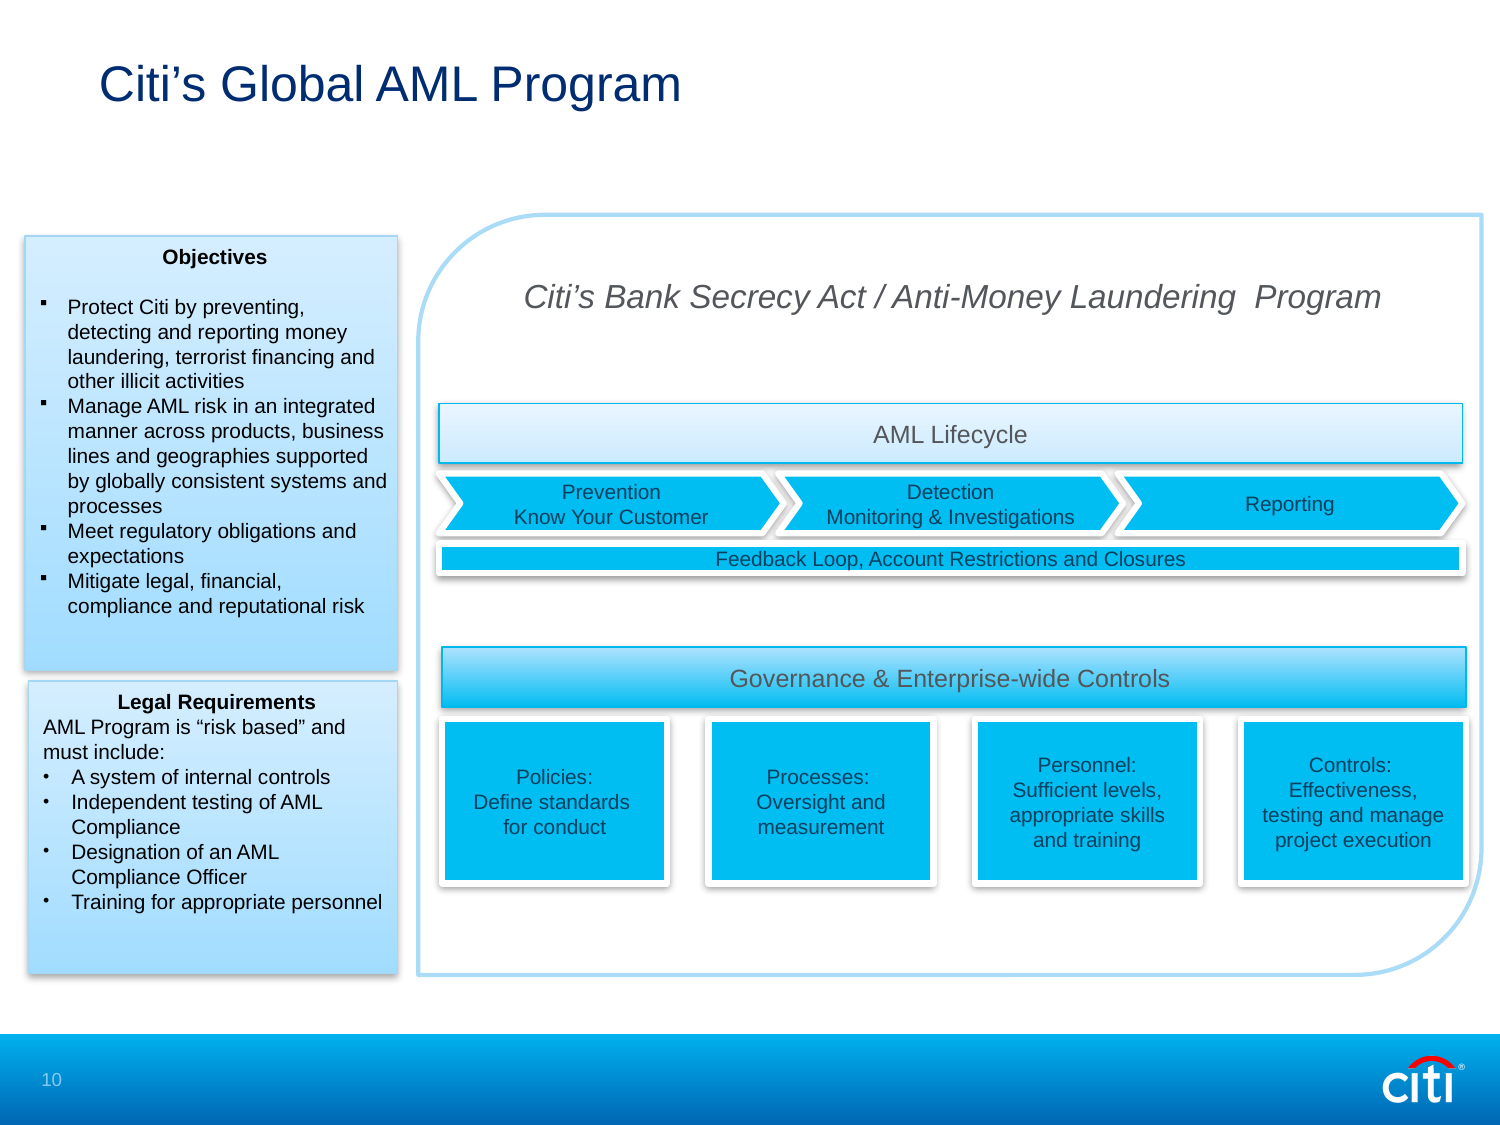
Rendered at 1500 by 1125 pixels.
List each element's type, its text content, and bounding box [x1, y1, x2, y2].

text_box Governance & Enterprise-wide Controls [441, 646, 1467, 708]
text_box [438, 403, 1463, 574]
text_box Citi’s Bank Secrecy Act / Anti-Money Laundering Program [416, 212, 1484, 978]
text_box Controls: Effectiveness, testing and manage project execution [1238, 716, 1469, 887]
title Citi’s Global AML Program [98, 51, 1460, 133]
picture [1361, 1066, 1477, 1124]
text_box Personnel: Sufficient levels, appropriate skills and training [972, 716, 1203, 887]
text_box Objectives Protect Citi by preventing, detecting and reporting money laundering, terrorist financing and other illicit activities Manage AML risk in an integrated manner across products, business lines and geographies supported by globally consistent systems and processes Meet regulatory obligations and expectations Mitigate legal, financial, compliance and reputational risk [24, 235, 398, 671]
text_box Processes: Oversight and measurement [705, 716, 937, 887]
text_box Legal Requirements AML Program is “risk based” and must include: A system of internal controls Independent testing of AML Compliance Designation of an AML Compliance Officer Training for appropriate personnel [28, 680, 398, 974]
picture [1410, 1056, 1454, 1068]
slide_number 10 [41, 1056, 98, 1102]
text_box Policies: Define standards for conduct [439, 716, 670, 887]
